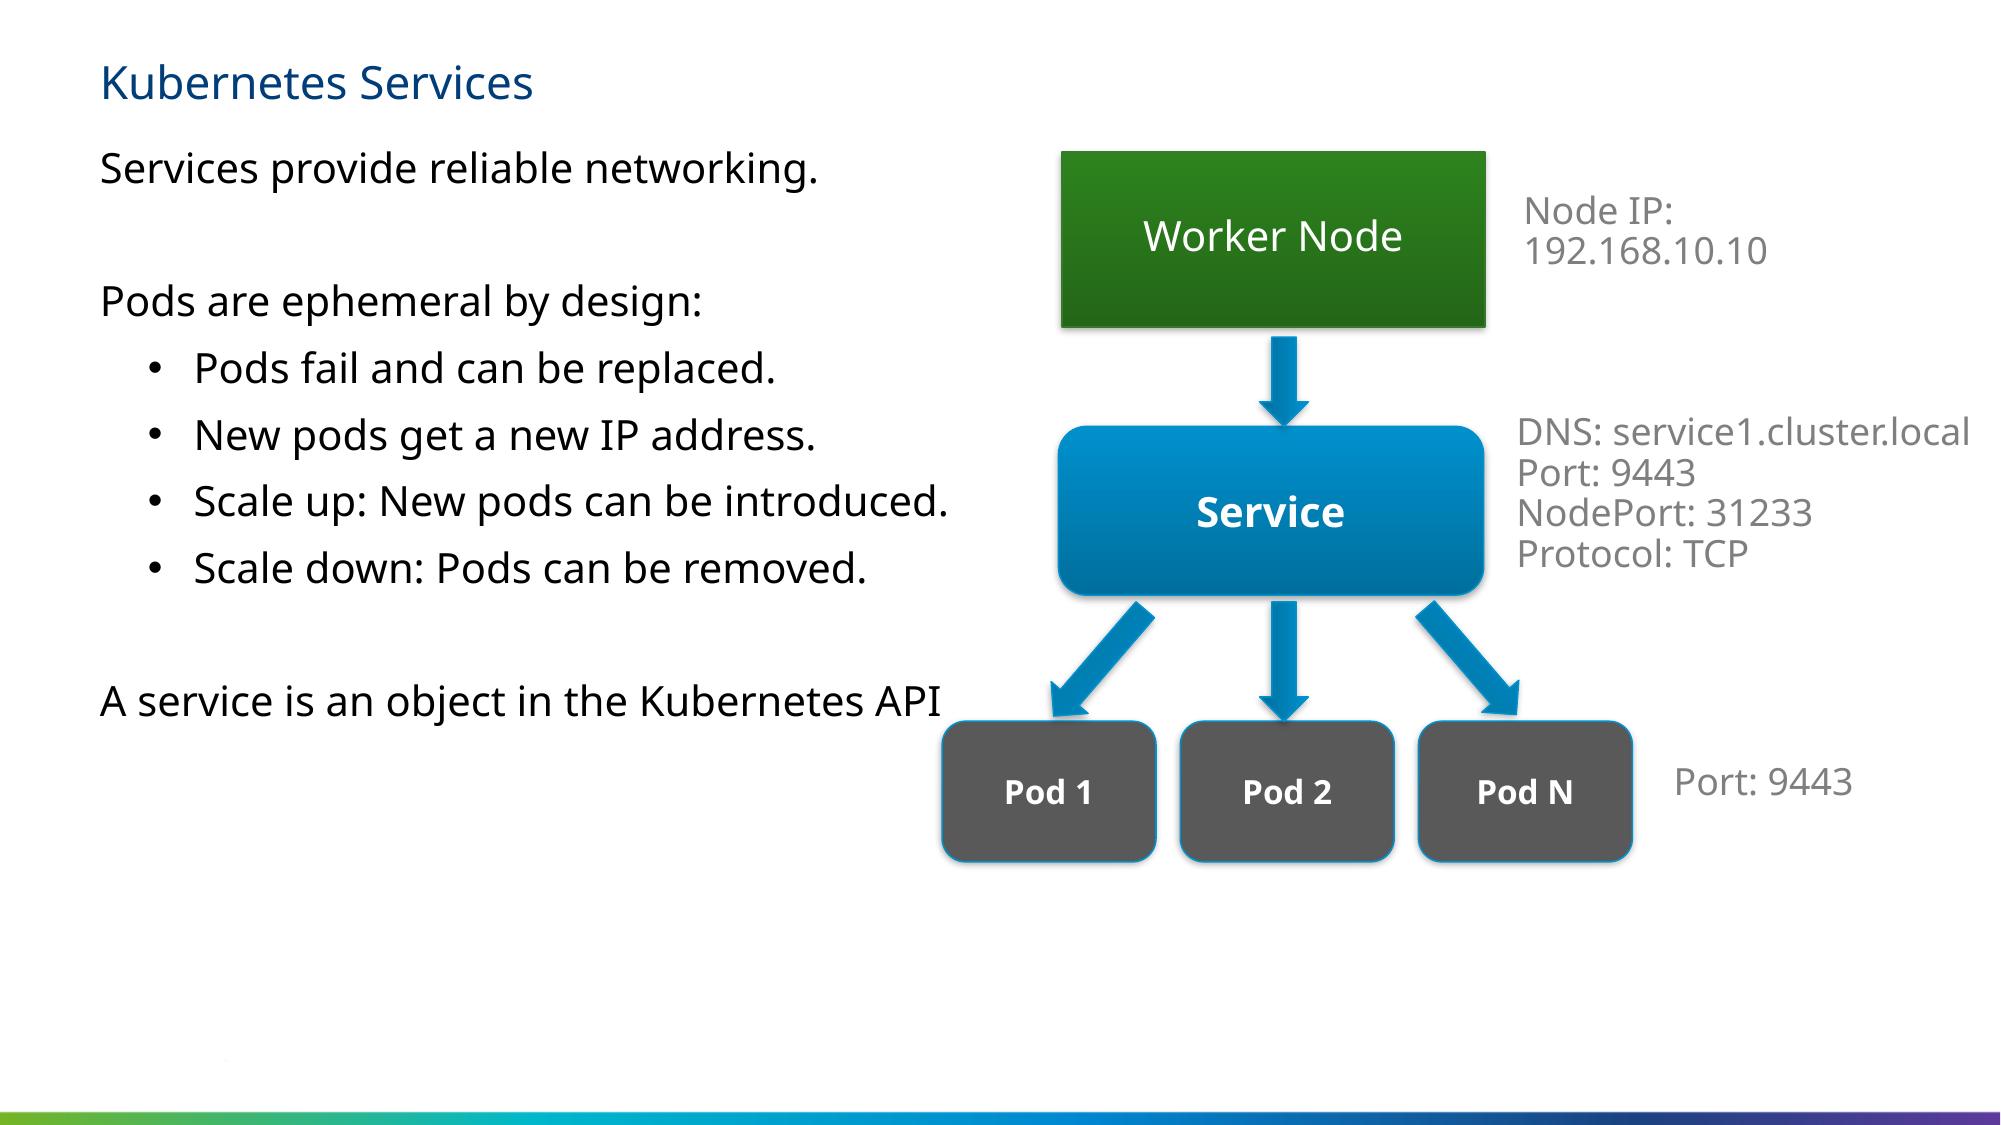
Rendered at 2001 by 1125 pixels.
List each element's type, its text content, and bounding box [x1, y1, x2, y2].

text_box [1415, 600, 1520, 716]
picture [0, 0, 2001, 1125]
list Services provide reliable networking. Pods are ephemeral by design: Pods fail and can be replaced. New pods get a new IP address. Scale up: New pods can be introduced. Scale down: Pods can be removed. A service is an object in the Kubernetes API [99, 149, 960, 988]
text_box Pod 1 [941, 720, 1157, 863]
text_box Service [1057, 425, 1485, 596]
title Kubernetes Services [99, 54, 1900, 113]
text_box Node IP: 192.168.10.10 [1523, 191, 1674, 342]
text_box [1258, 601, 1310, 722]
text_box [1050, 601, 1156, 717]
text_box [1258, 336, 1310, 427]
text_box Pod N [1417, 720, 1634, 863]
text_box Port: 9443 [1673, 763, 2000, 914]
text_box DNS: service1.cluster.local Port: 9443 NodePort: 31233 Protocol: TCP [1516, 413, 1989, 583]
list Worker Node [1061, 151, 1486, 328]
text_box Pod 2 [1179, 720, 1395, 863]
